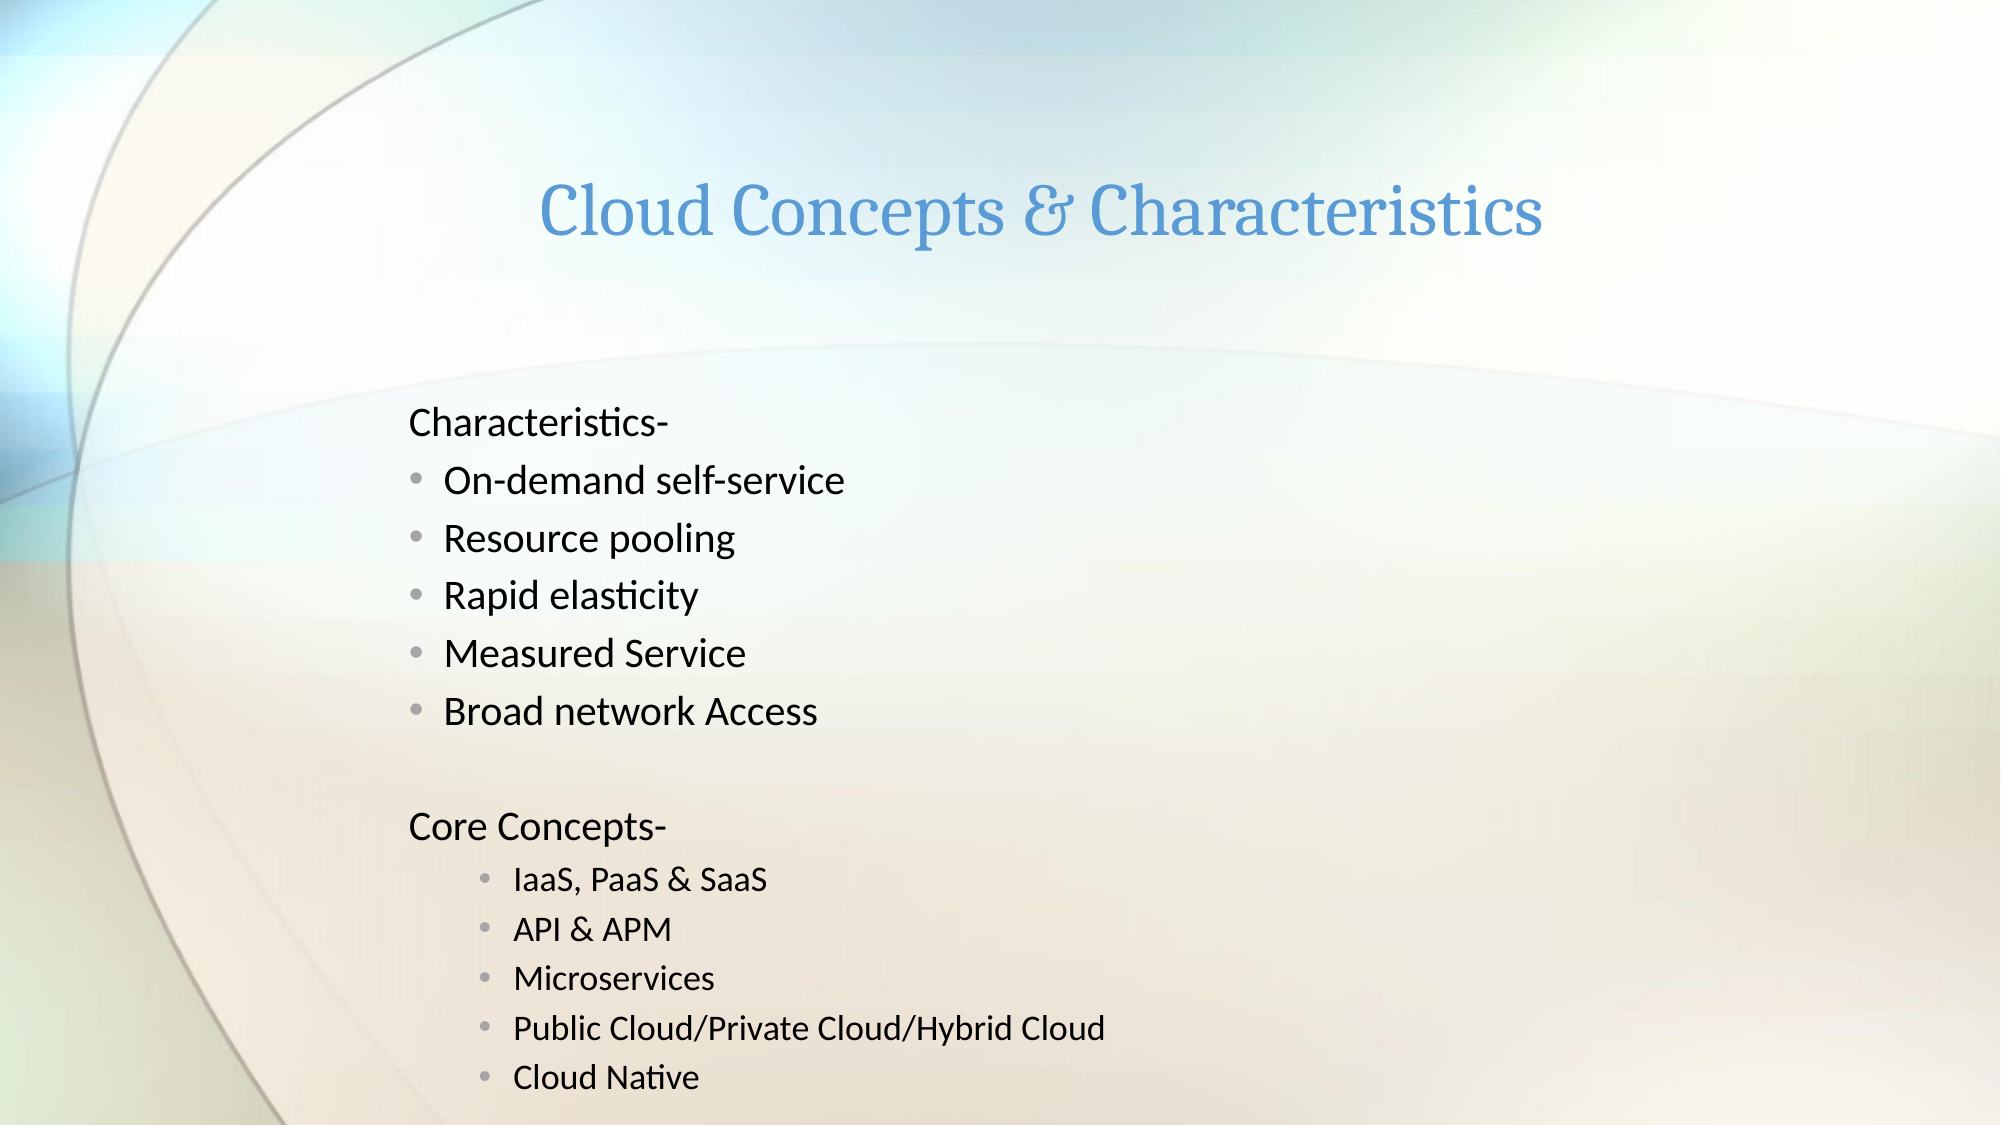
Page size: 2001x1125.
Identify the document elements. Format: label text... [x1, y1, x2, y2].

picture [0, 0, 2001, 1125]
title Cloud Concepts & Characteristics [525, 96, 2000, 315]
list Characteristics- On-demand self-service Resource pooling Rapid elasticity Measured Service Broad network Access Core Concepts- IaaS, PaaS & SaaS API & APM Microservices Public Cloud/Private Cloud/Hybrid Cloud Cloud Native [393, 392, 2000, 1107]
